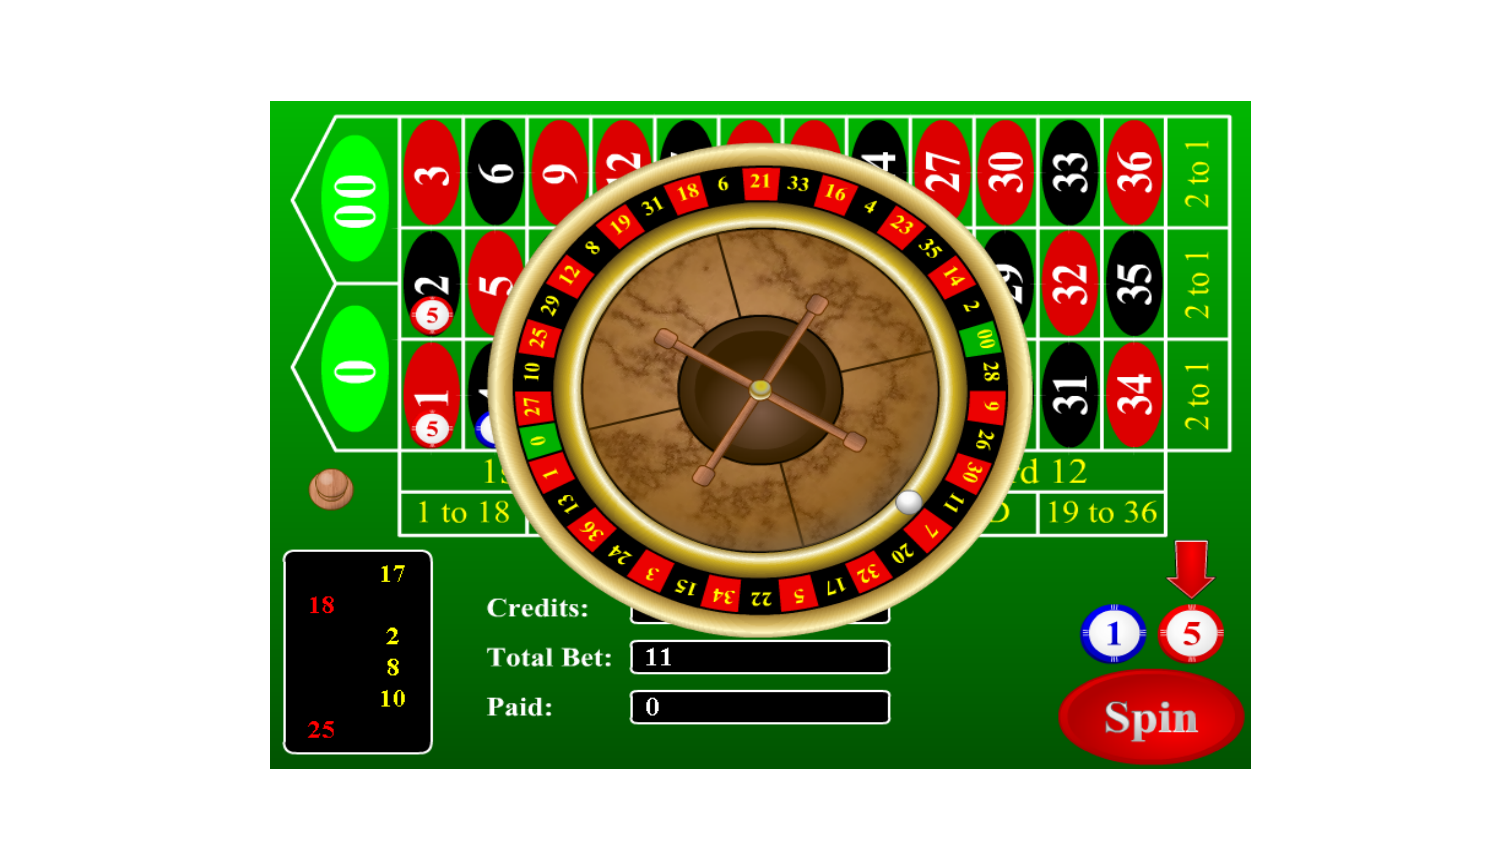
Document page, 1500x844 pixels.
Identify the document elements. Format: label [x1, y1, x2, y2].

picture [270, 101, 1251, 769]
